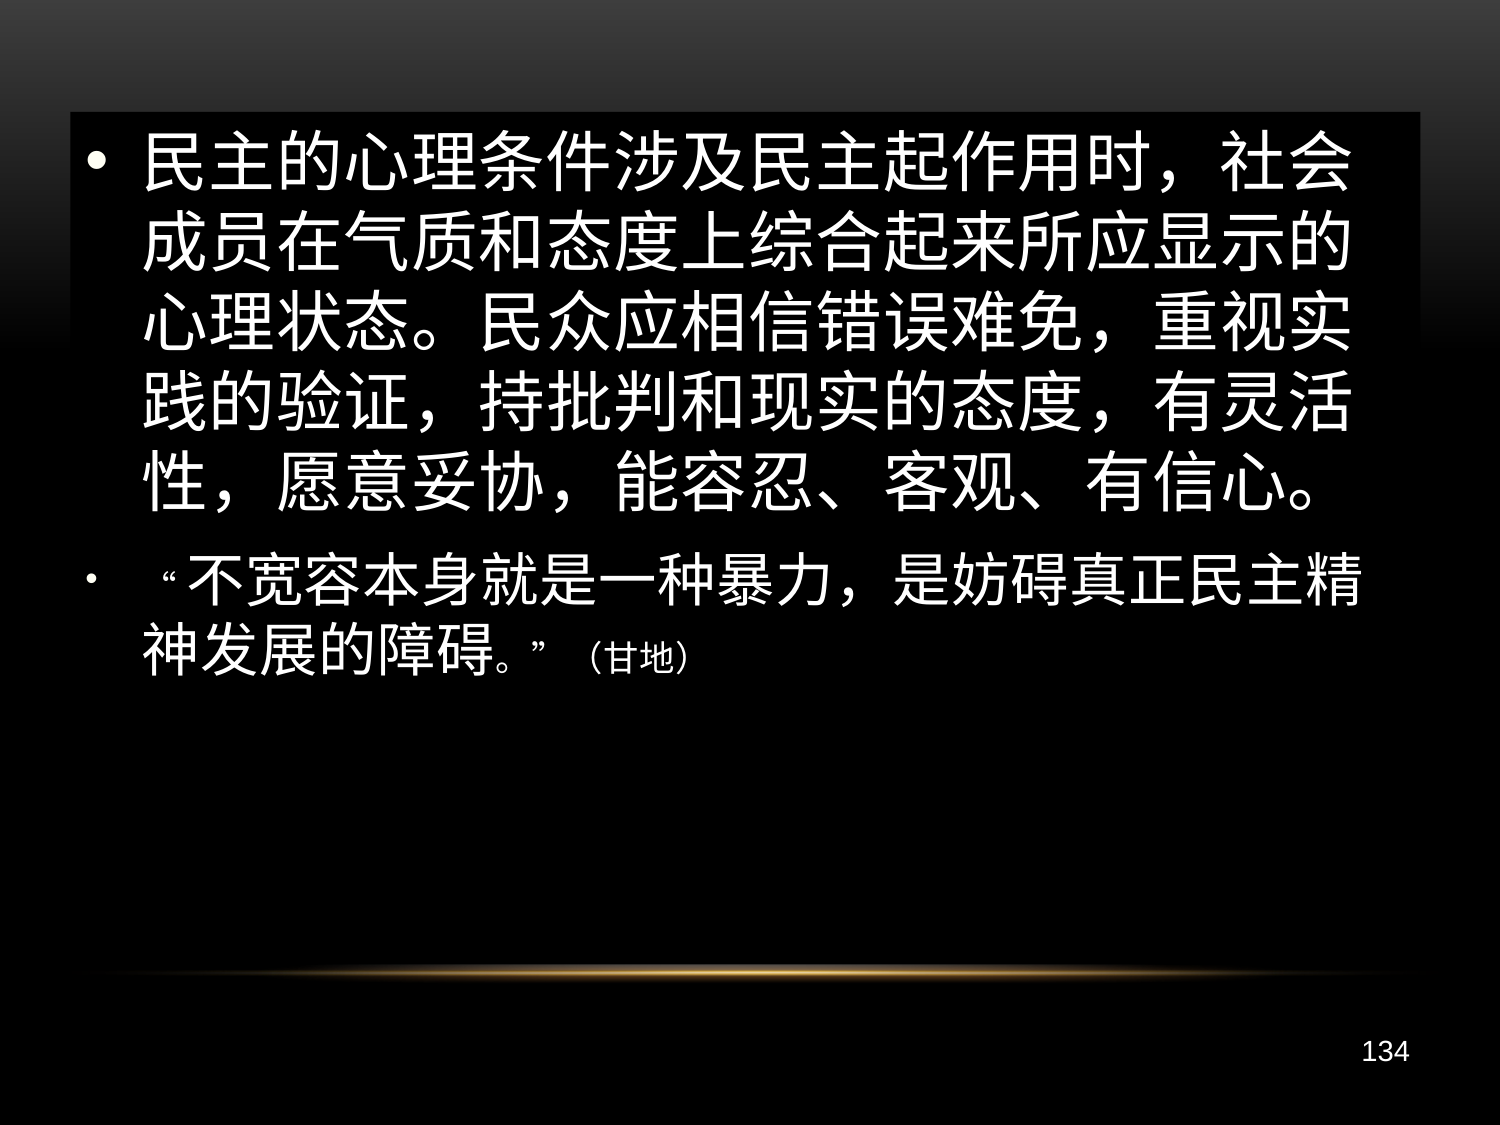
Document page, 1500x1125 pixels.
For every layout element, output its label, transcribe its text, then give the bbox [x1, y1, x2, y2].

list 民主的心理条件涉及民主起作用时，社会成员在气质和态度上综合起来所应显示的心理状态。民众应相信错误难免，重视实践的验证，持批判和现实的态度，有灵活性，愿意妥协，能容忍、客观、有信心。 “不宽容本身就是一种暴力，是妨碍真正民主精神发展的障碍。”（甘地） [70, 111, 1421, 965]
text_box 134 [1074, 1024, 1425, 1103]
picture [0, 0, 1500, 1125]
